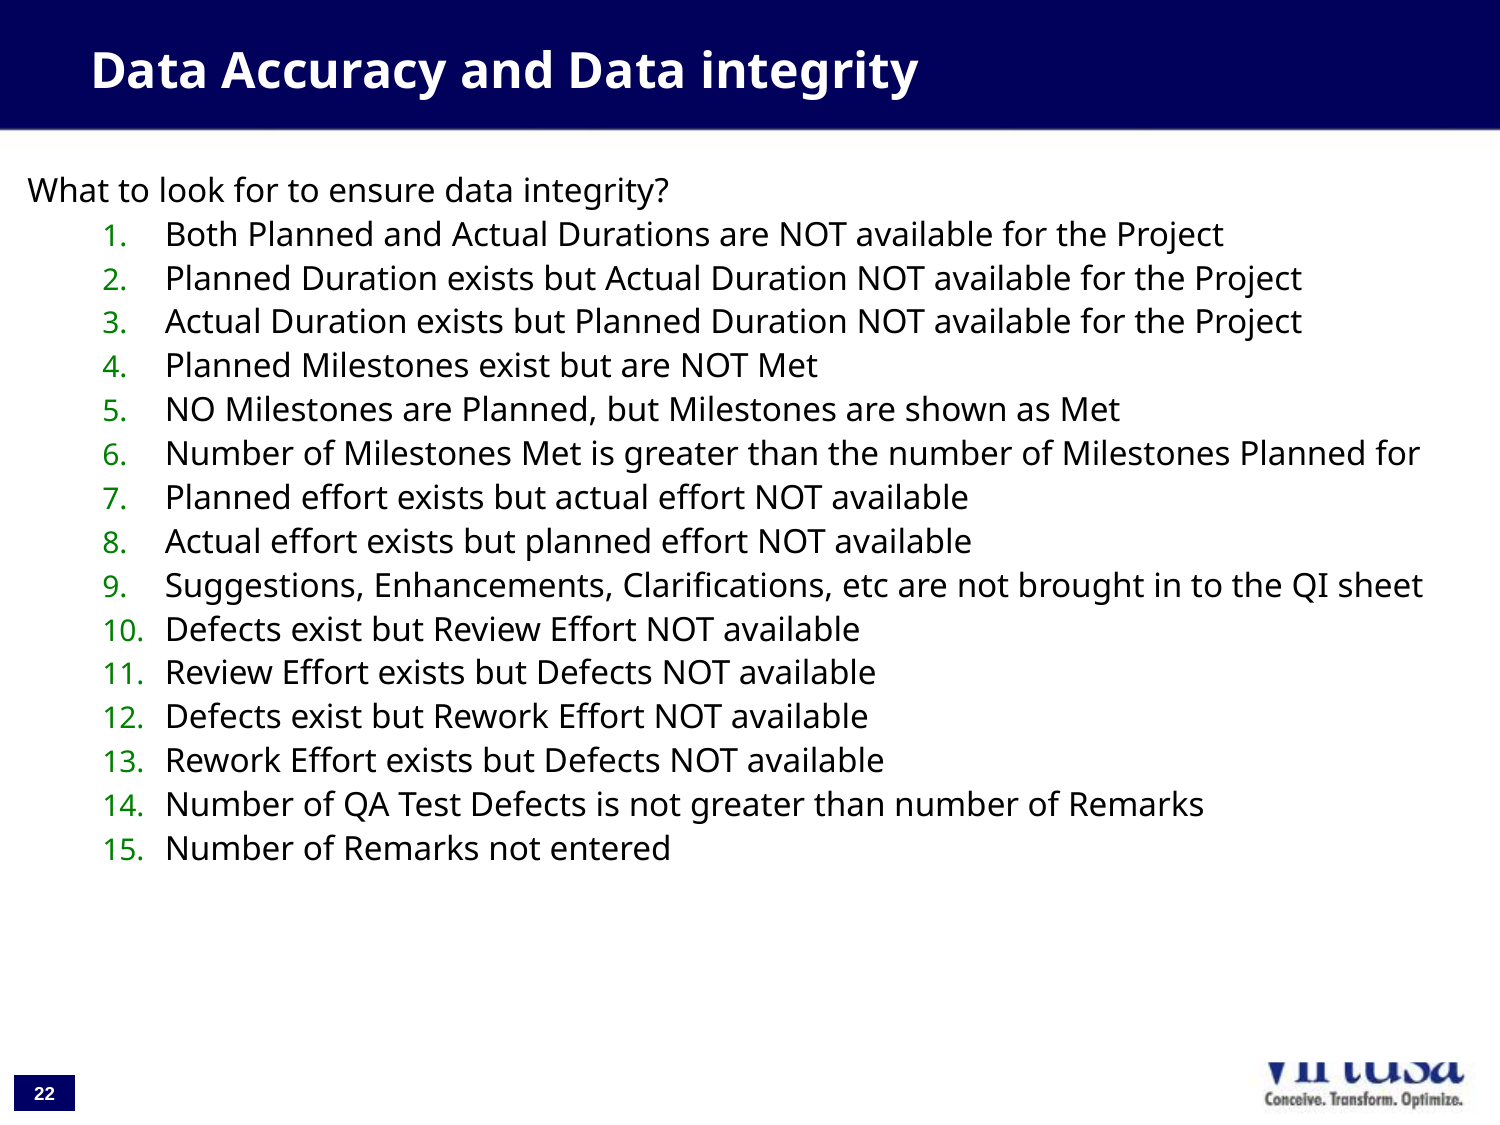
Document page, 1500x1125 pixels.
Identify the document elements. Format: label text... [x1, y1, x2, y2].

list What to look for to ensure data integrity? Both Planned and Actual Durations are NOT available for the Project Planned Duration exists but Actual Duration NOT available for the Project Actual Duration exists but Planned Duration NOT available for the Project Planned Milestones exist but are NOT Met NO Milestones are Planned, but Milestones are shown as Met Number of Milestones Met is greater than the number of Milestones Planned for Planned effort exists but actual effort NOT available Actual effort exists but planned effort NOT available Suggestions, Enhancements, Clarifications, etc are not brought in to the QI sheet Defects exist but Review Effort NOT available Review Effort exists but Defects NOT available Defects exist but Rework Effort NOT available Rework Effort exists but Defects NOT available Number of QA Test Defects is not greater than number of Remarks Number of Remarks not entered [12, 157, 1475, 1063]
picture [0, 0, 1500, 1125]
title Data Accuracy and Data integrity [74, 24, 1476, 113]
